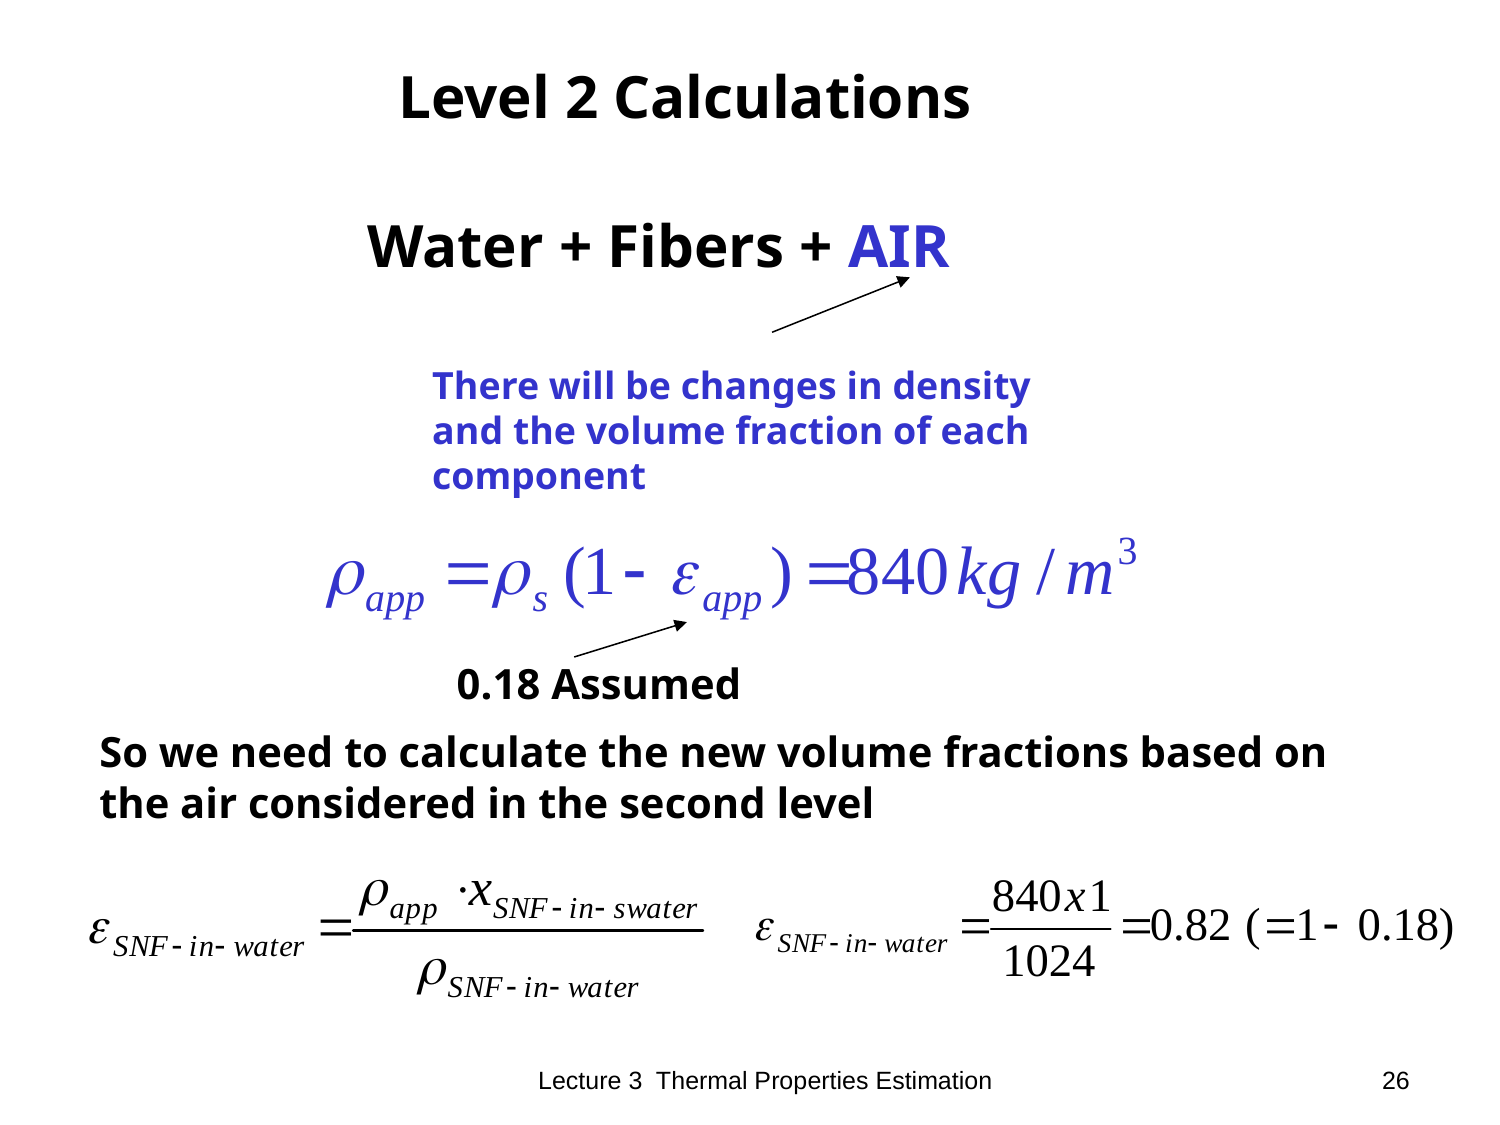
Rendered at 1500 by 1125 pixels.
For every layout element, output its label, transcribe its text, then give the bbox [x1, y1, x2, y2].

footer Lecture 3 Thermal Properties Estimation [512, 1024, 1020, 1103]
slide_number 26 [1357, 1051, 1426, 1103]
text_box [441, 621, 867, 716]
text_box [311, 520, 1151, 635]
text_box So we need to calculate the new volume fractions based on the air considered in the second level [84, 718, 1389, 834]
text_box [414, 277, 1050, 506]
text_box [80, 856, 1461, 1010]
text_box Water + Fibers + AIR [352, 201, 965, 287]
text_box Level 2 Calculations [383, 52, 987, 138]
